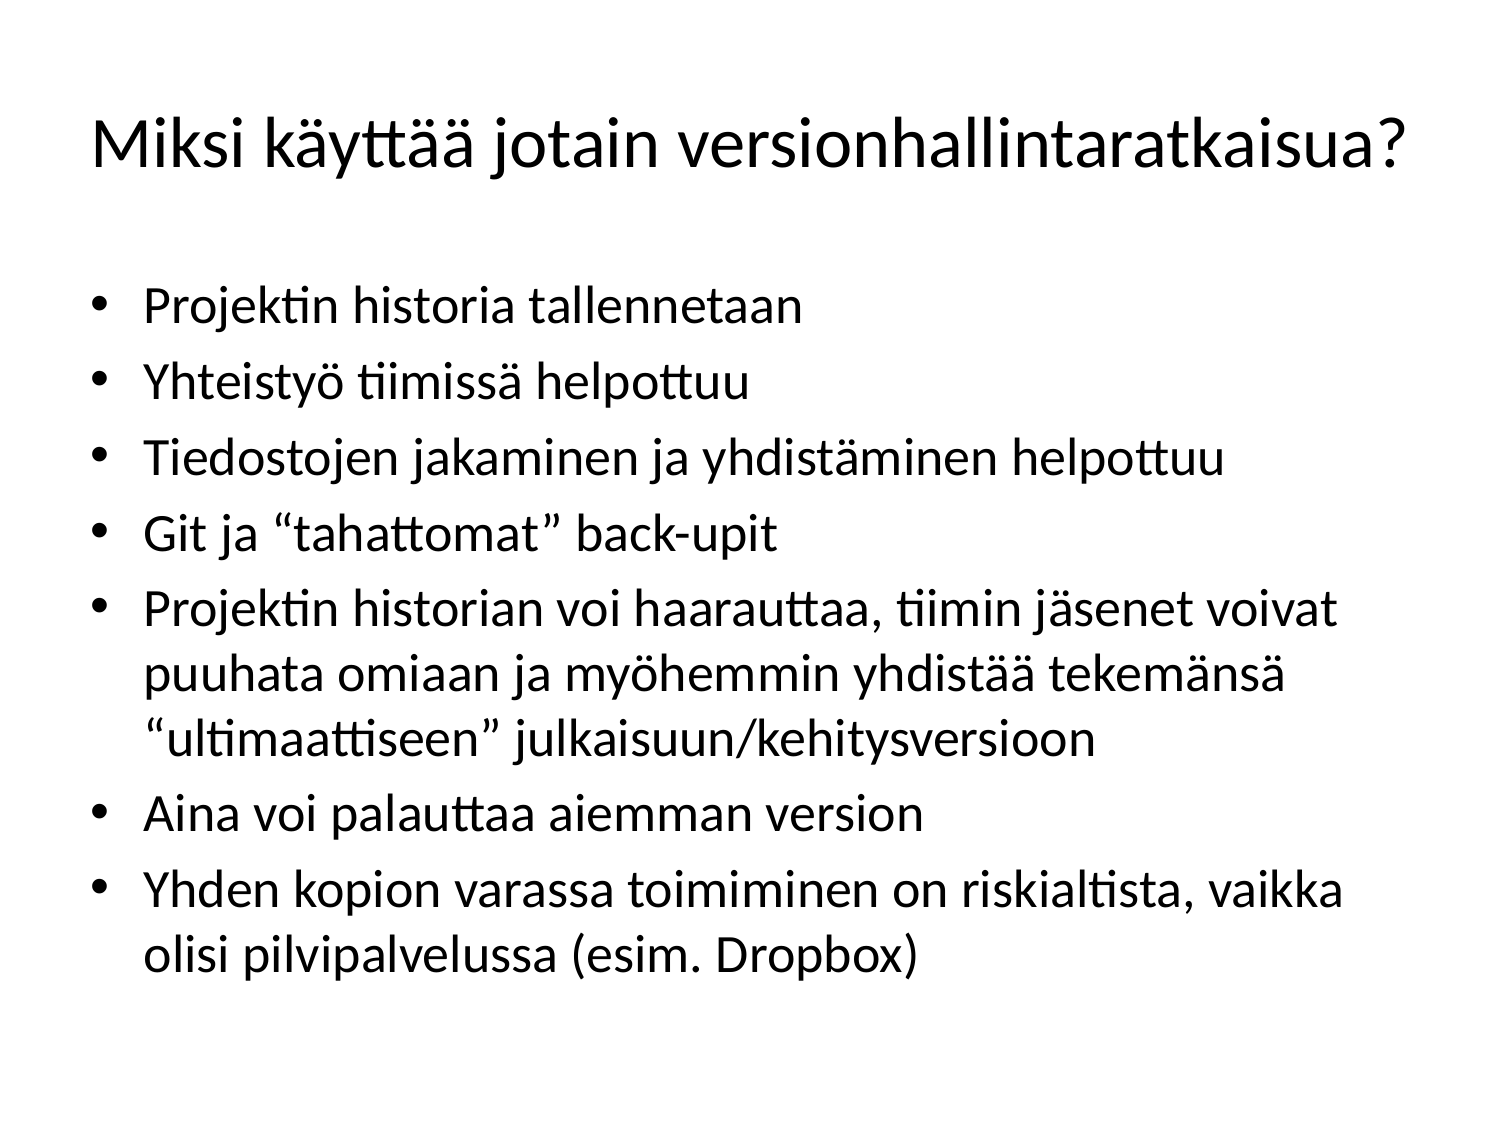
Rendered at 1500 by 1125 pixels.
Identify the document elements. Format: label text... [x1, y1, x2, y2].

title Miksi käyttää jotain versionhallintaratkaisua? [75, 45, 1425, 233]
list Projektin historia tallennetaan Yhteistyö tiimissä helpottuu Tiedostojen jakaminen ja yhdistäminen helpottuu Git ja “tahattomat” back-upit Projektin historian voi haarauttaa, tiimin jäsenet voivat puuhata omiaan ja myöhemmin yhdistää tekemänsä “ultimaattiseen” julkaisuun/kehitysversioon Aina voi palauttaa aiemman version Yhden kopion varassa toimiminen on riskialtista, vaikka olisi pilvipalvelussa (esim. Dropbox) [75, 262, 1425, 1005]
